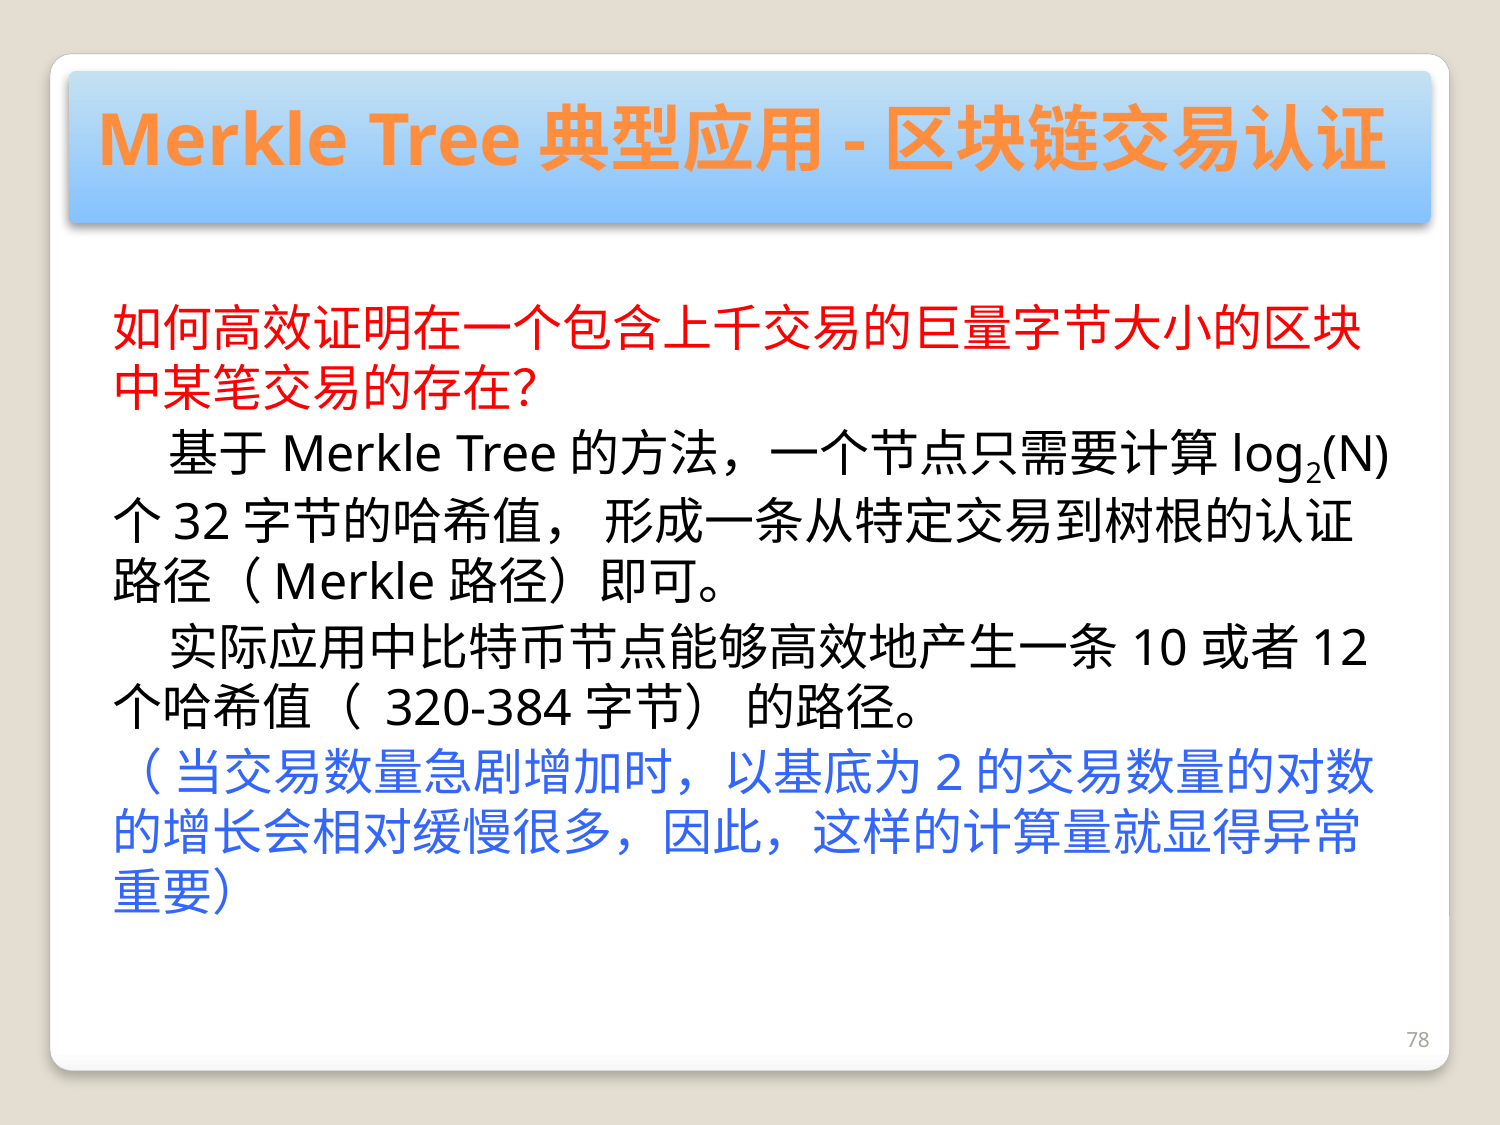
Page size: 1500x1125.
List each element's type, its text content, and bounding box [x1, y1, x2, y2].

title Merkle Tree典型应用-区块链交易认证 [82, 82, 1425, 188]
list 如何高效证明在一个包含上千交易的巨量字节大小的区块中某笔交易的存在？ 基于Merkle Tree的方法，一个节点只需要计算log2(N)个32字节的哈希值， 形成一条从特定交易到树根的认证路径（Merkle路径）即可。 实际应用中比特币节点能够高效地产生一条10或者12个哈希值（ 320-384字节） 的路径。 （ 当交易数量急剧增加时，以基底为2的交易数量的对数的增长会相对缓慢很多，因此，这样的计算量就显得异常重要） [81, 281, 1419, 985]
slide_number 78 [1369, 1002, 1445, 1063]
